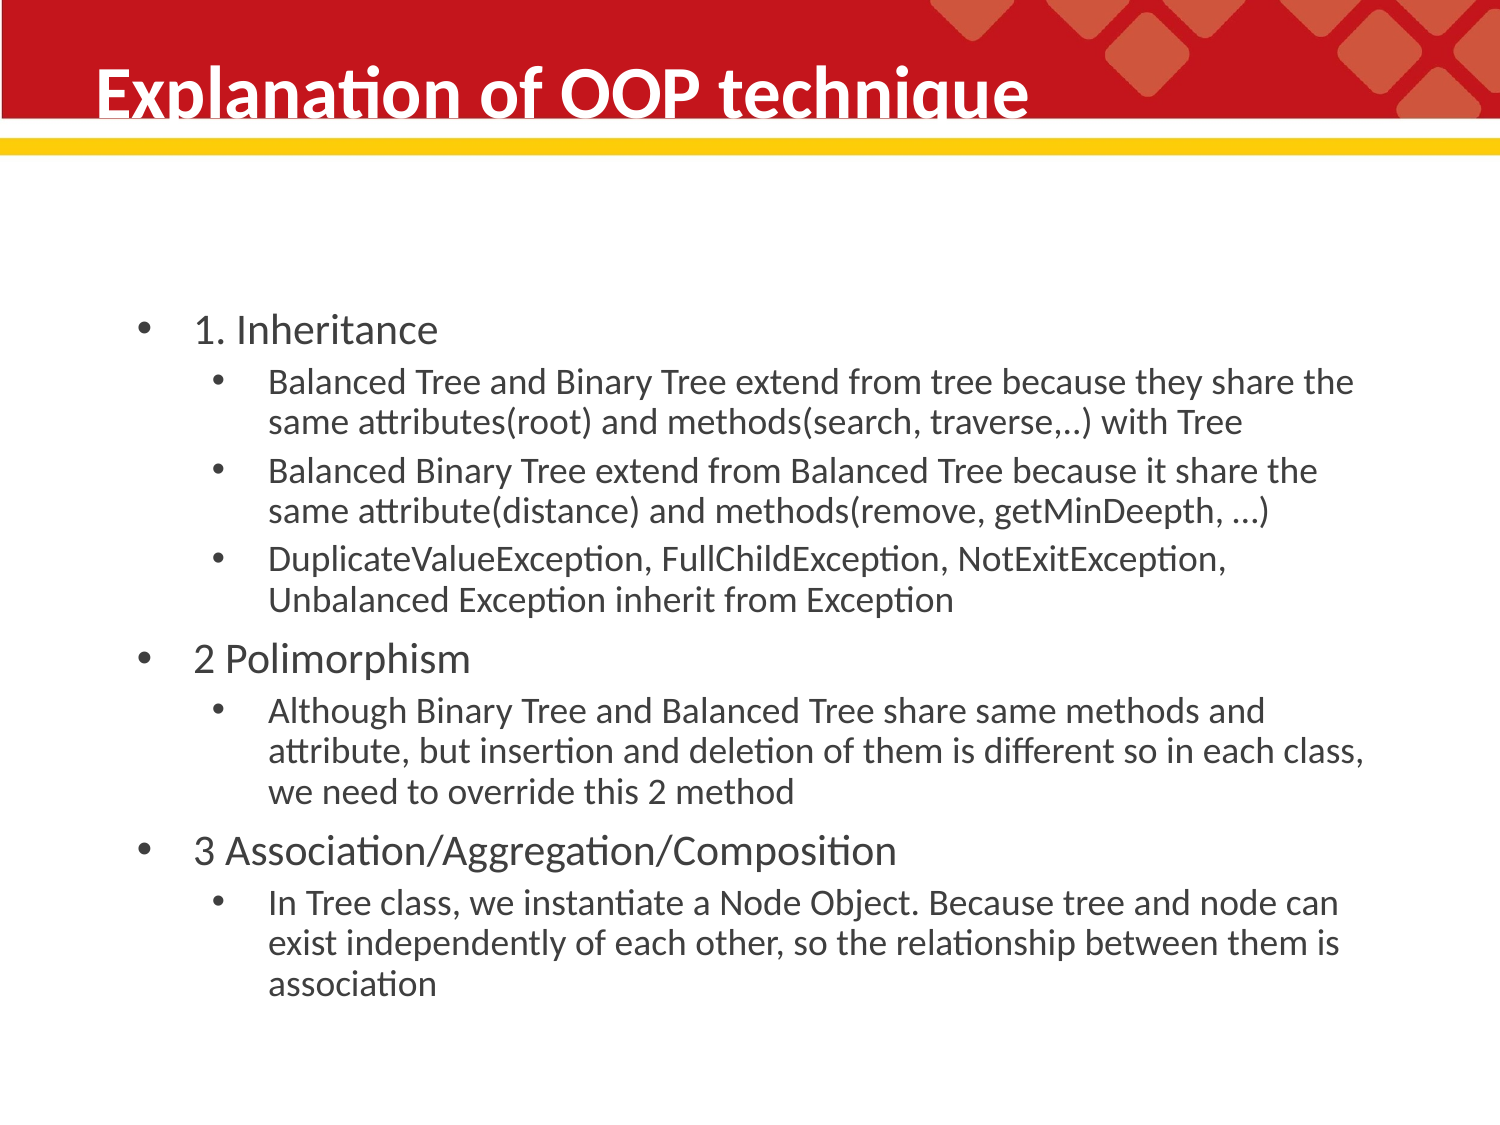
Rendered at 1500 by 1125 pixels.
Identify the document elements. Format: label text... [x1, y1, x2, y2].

title Explanation of OOP technique [80, 0, 1397, 204]
picture [0, 0, 1500, 1125]
list 1. Inheritance Balanced Tree and Binary Tree extend from tree because they share the same attributes(root) and methods(search, traverse,..) with Tree Balanced Binary Tree extend from Balanced Tree because it share the same attribute(distance) and methods(remove, getMinDeepth, …) DuplicateValueException, FullChildException, NotExitException, Unbalanced Exception inherit from Exception 2 Polimorphism Although Binary Tree and Balanced Tree share same methods and attribute, but insertion and deletion of them is different so in each class, we need to override this 2 method 3 Association/Aggregation/Composition In Tree class, we instantiate a Node Object. Because tree and node can exist independently of each other, so the relationship between them is association [103, 299, 1397, 1014]
